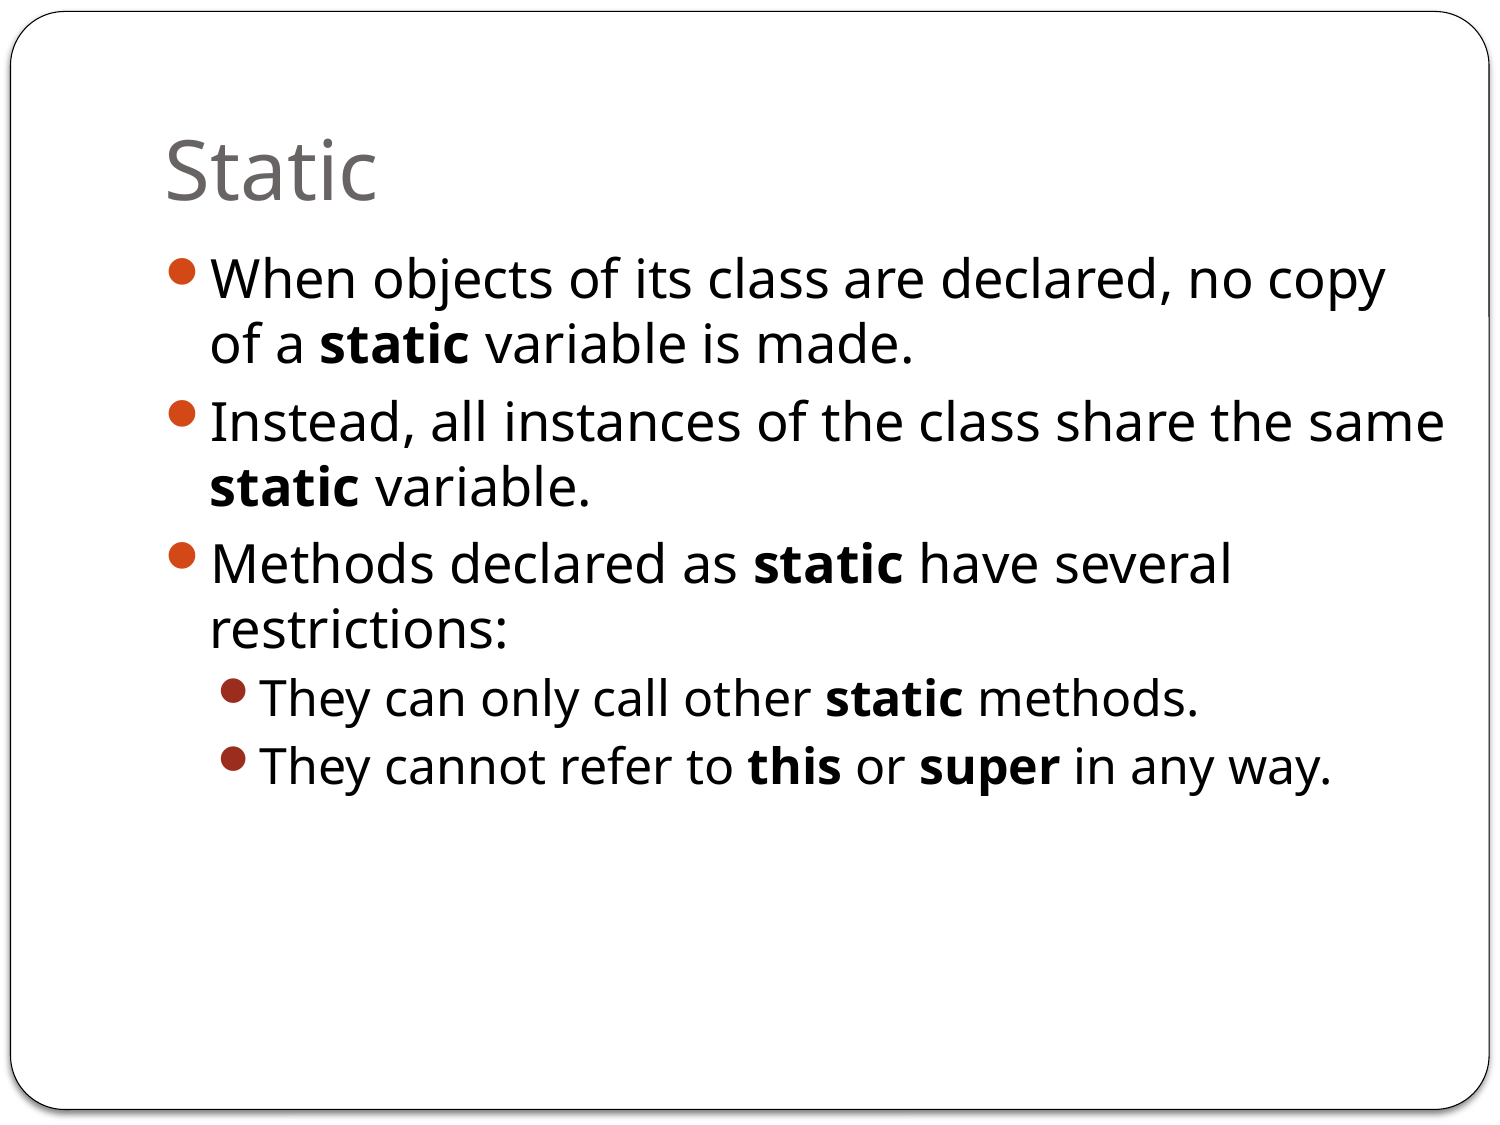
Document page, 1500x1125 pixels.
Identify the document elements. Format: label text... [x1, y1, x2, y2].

title Static [150, 45, 1425, 233]
list When objects of its class are declared, no copy of a static variable is made. Instead, all instances of the class share the same static variable. Methods declared as static have several restrictions: They can only call other static methods. They cannot refer to this or super in any way. [150, 237, 1463, 838]
